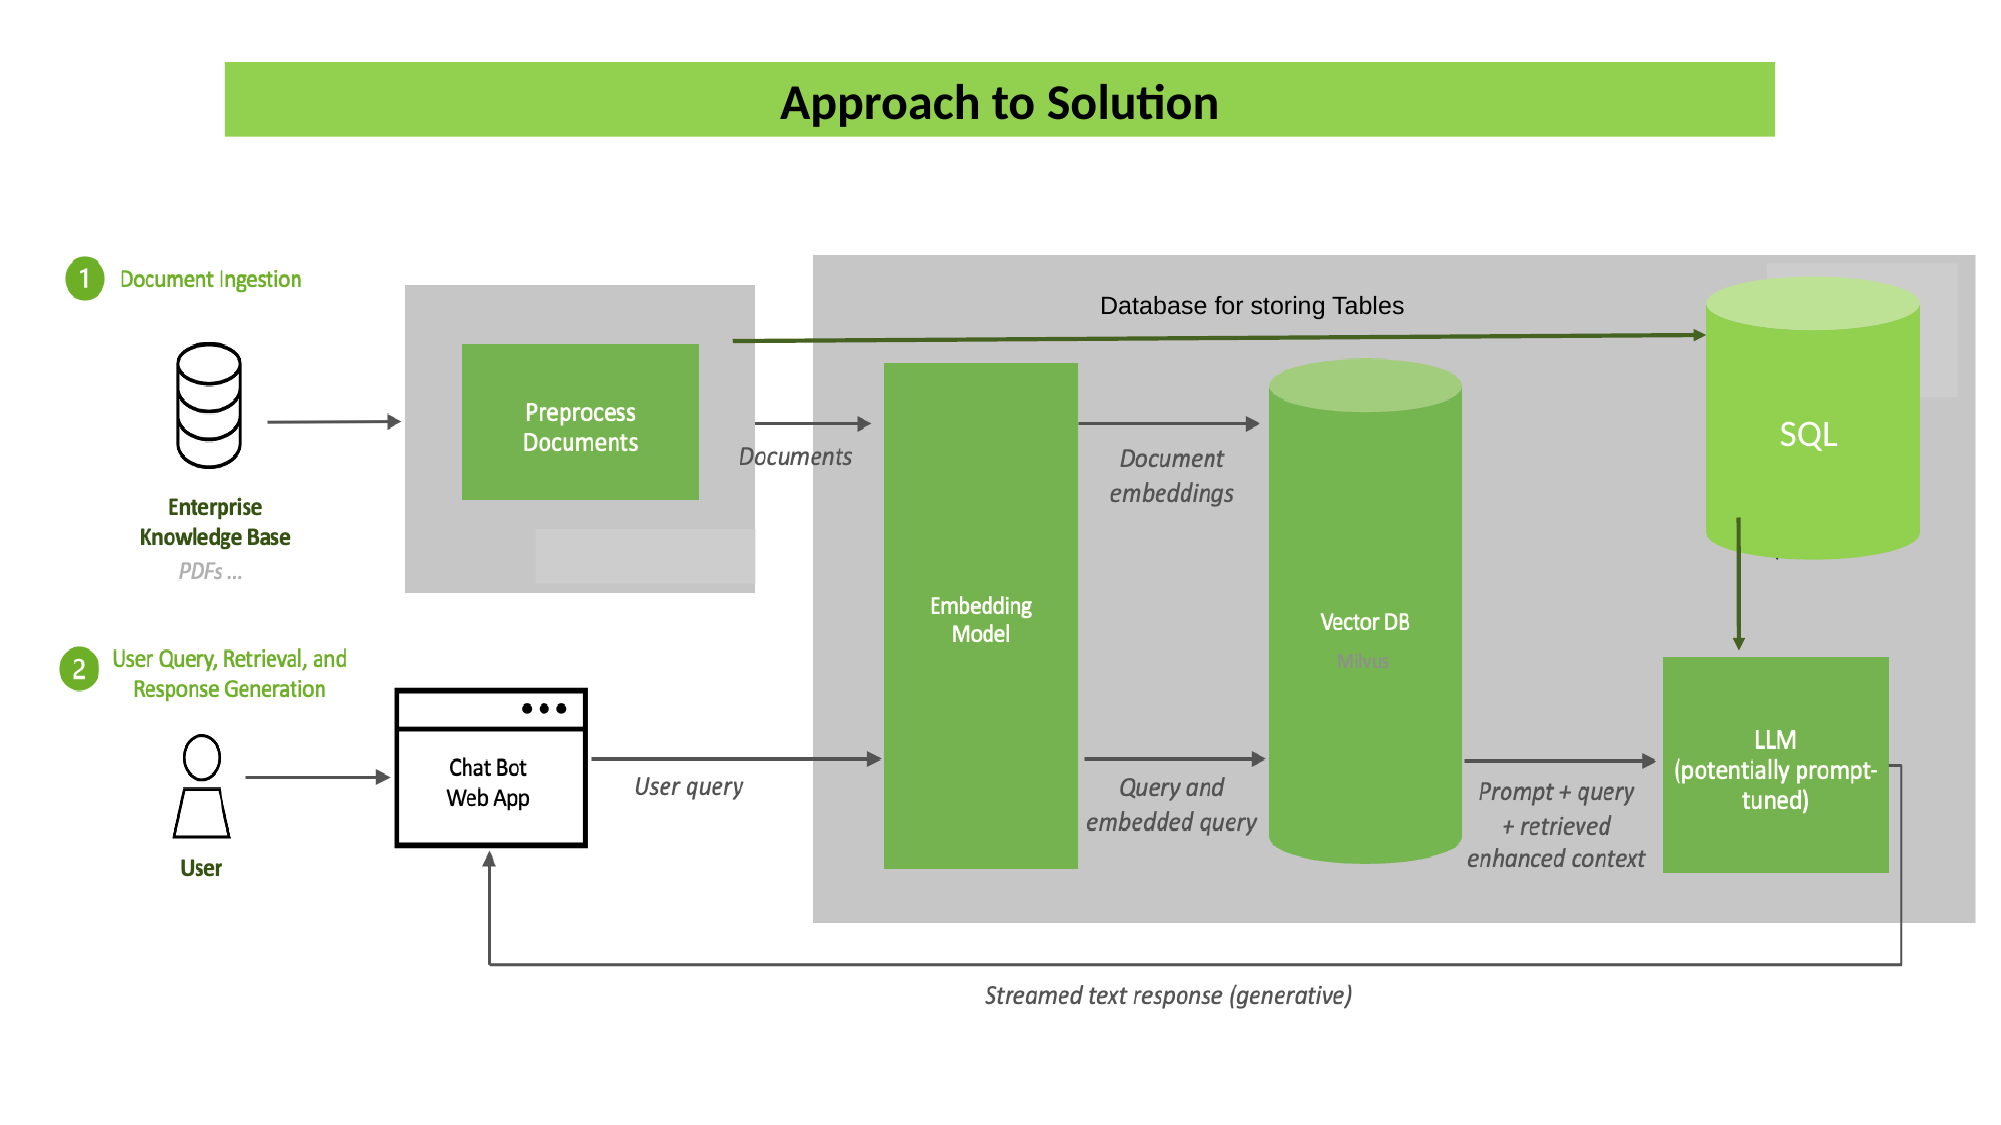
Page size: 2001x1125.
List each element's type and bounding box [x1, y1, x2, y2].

text_box [24, 0, 2000, 1038]
